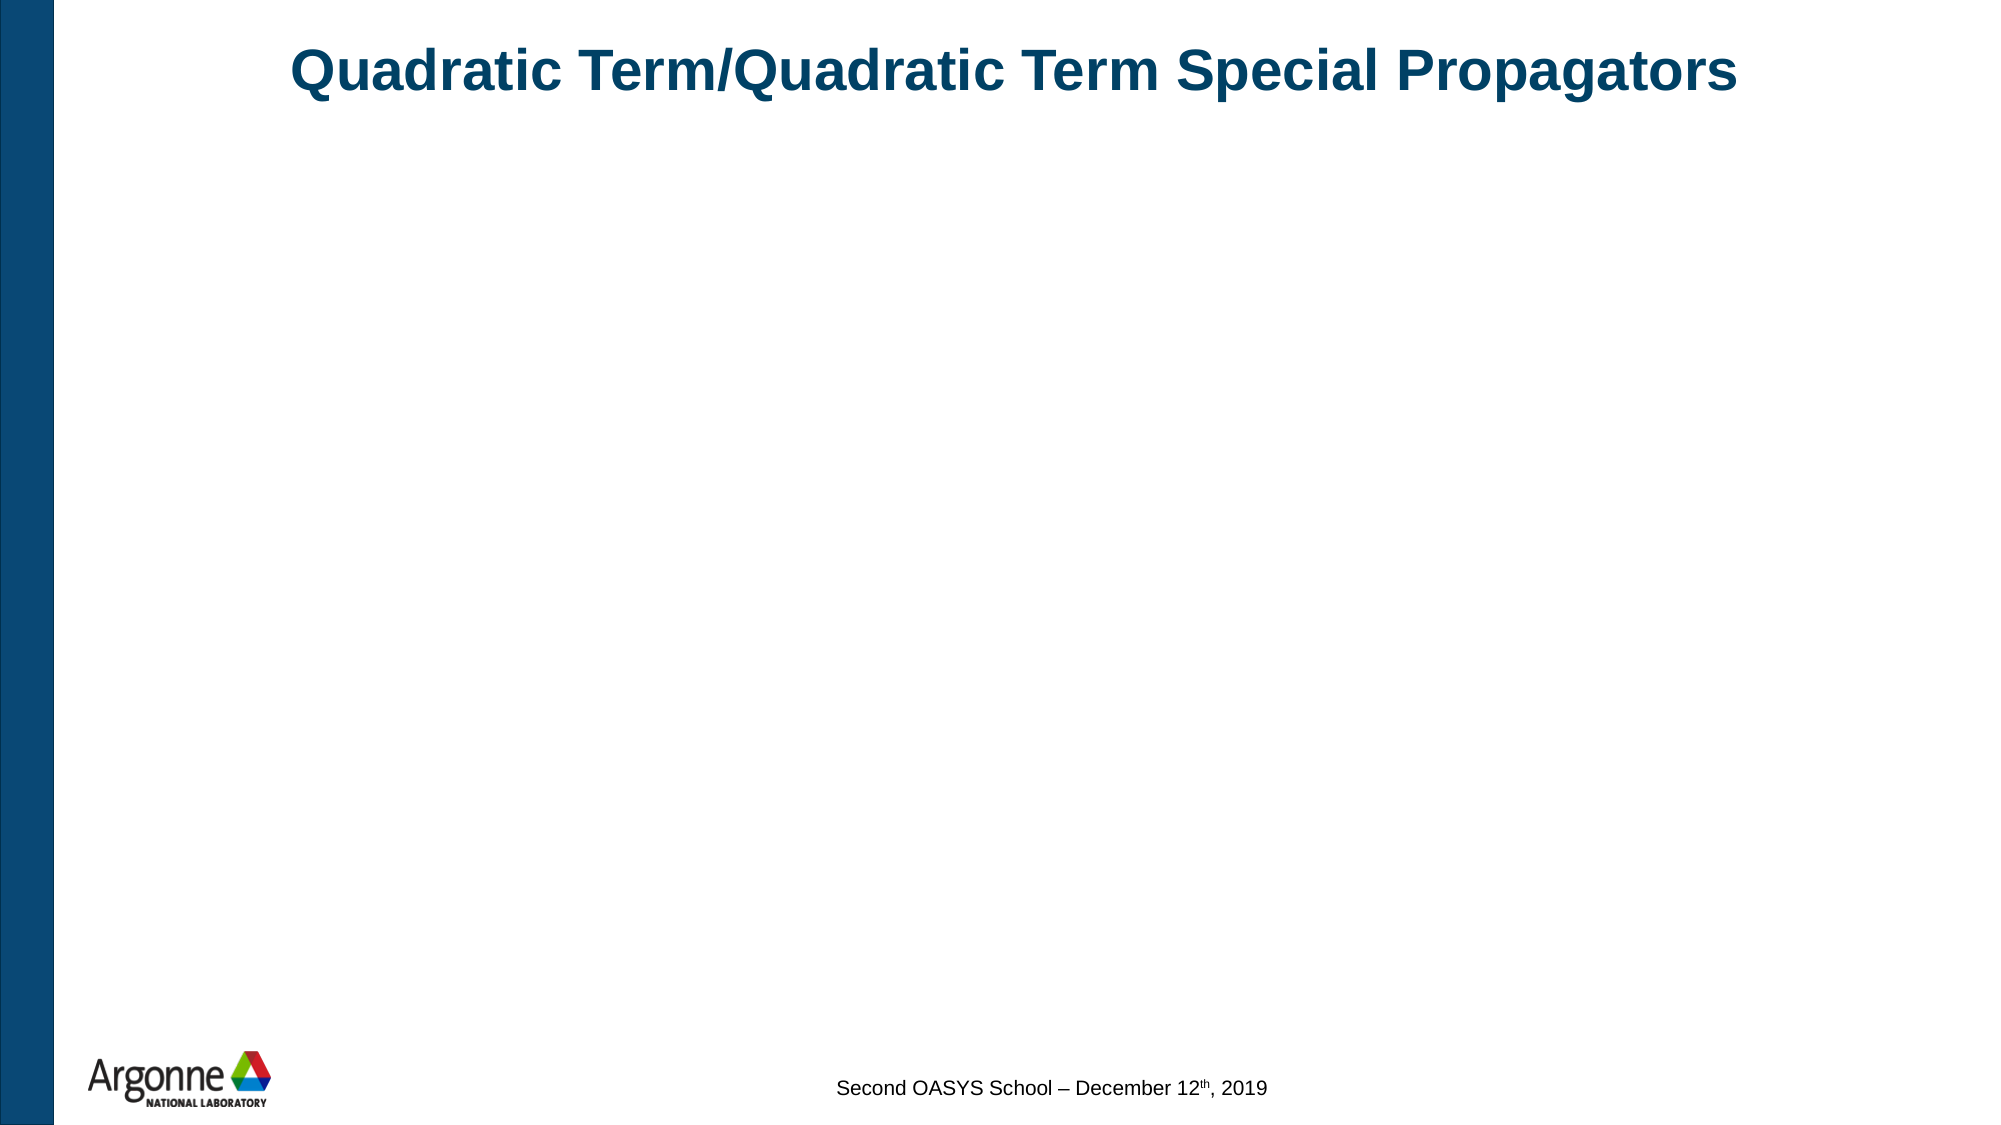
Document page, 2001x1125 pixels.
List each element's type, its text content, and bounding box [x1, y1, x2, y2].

footer Second OASYS School – December 12th, 2019 [428, 1067, 1676, 1107]
title Quadratic Term/Quadratic Term Special Propagators [99, 26, 1932, 109]
picture [88, 1051, 271, 1107]
